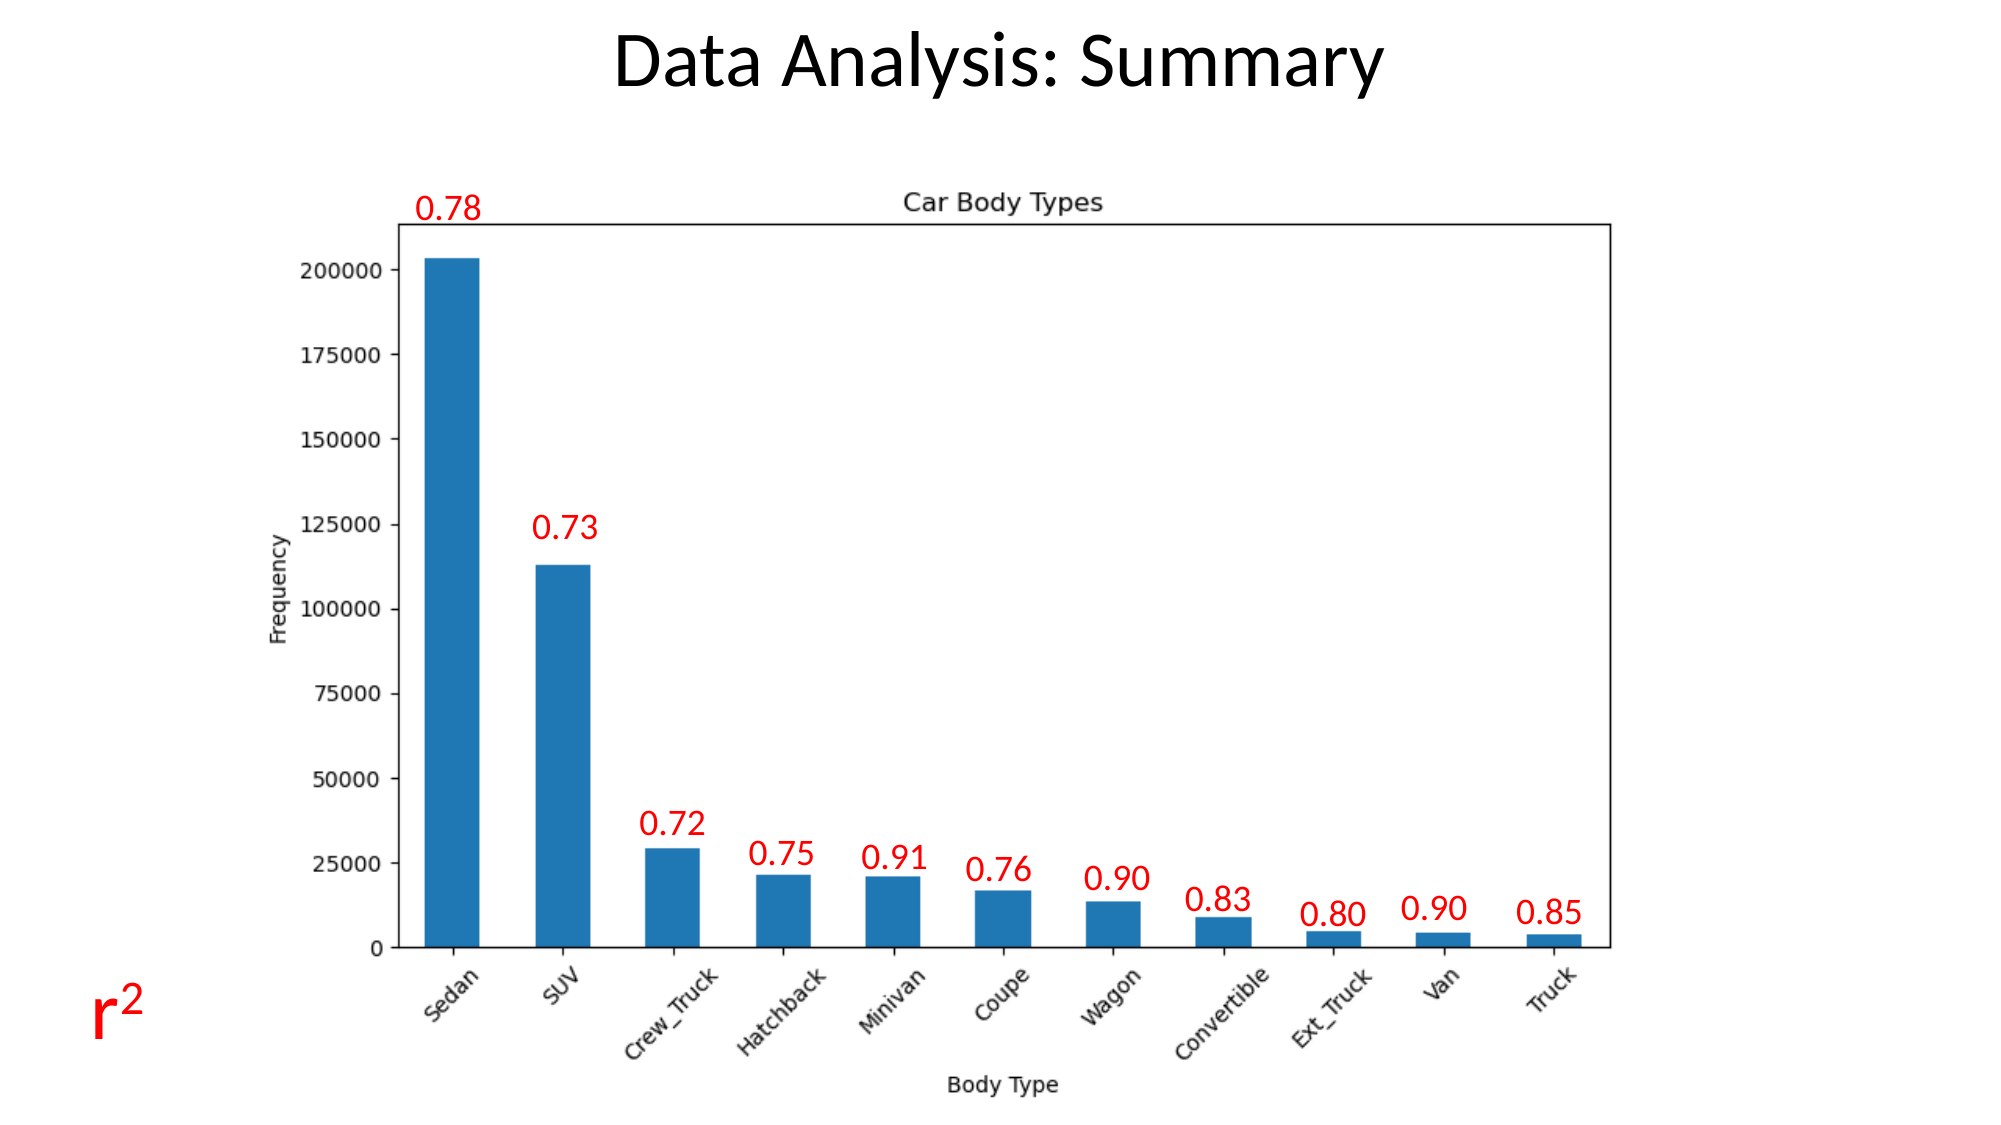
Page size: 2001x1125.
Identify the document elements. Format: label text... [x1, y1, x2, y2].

text_box Data Analysis: Summary [83, 0, 1916, 110]
text_box r2 [76, 949, 253, 1064]
picture [253, 177, 1624, 1113]
